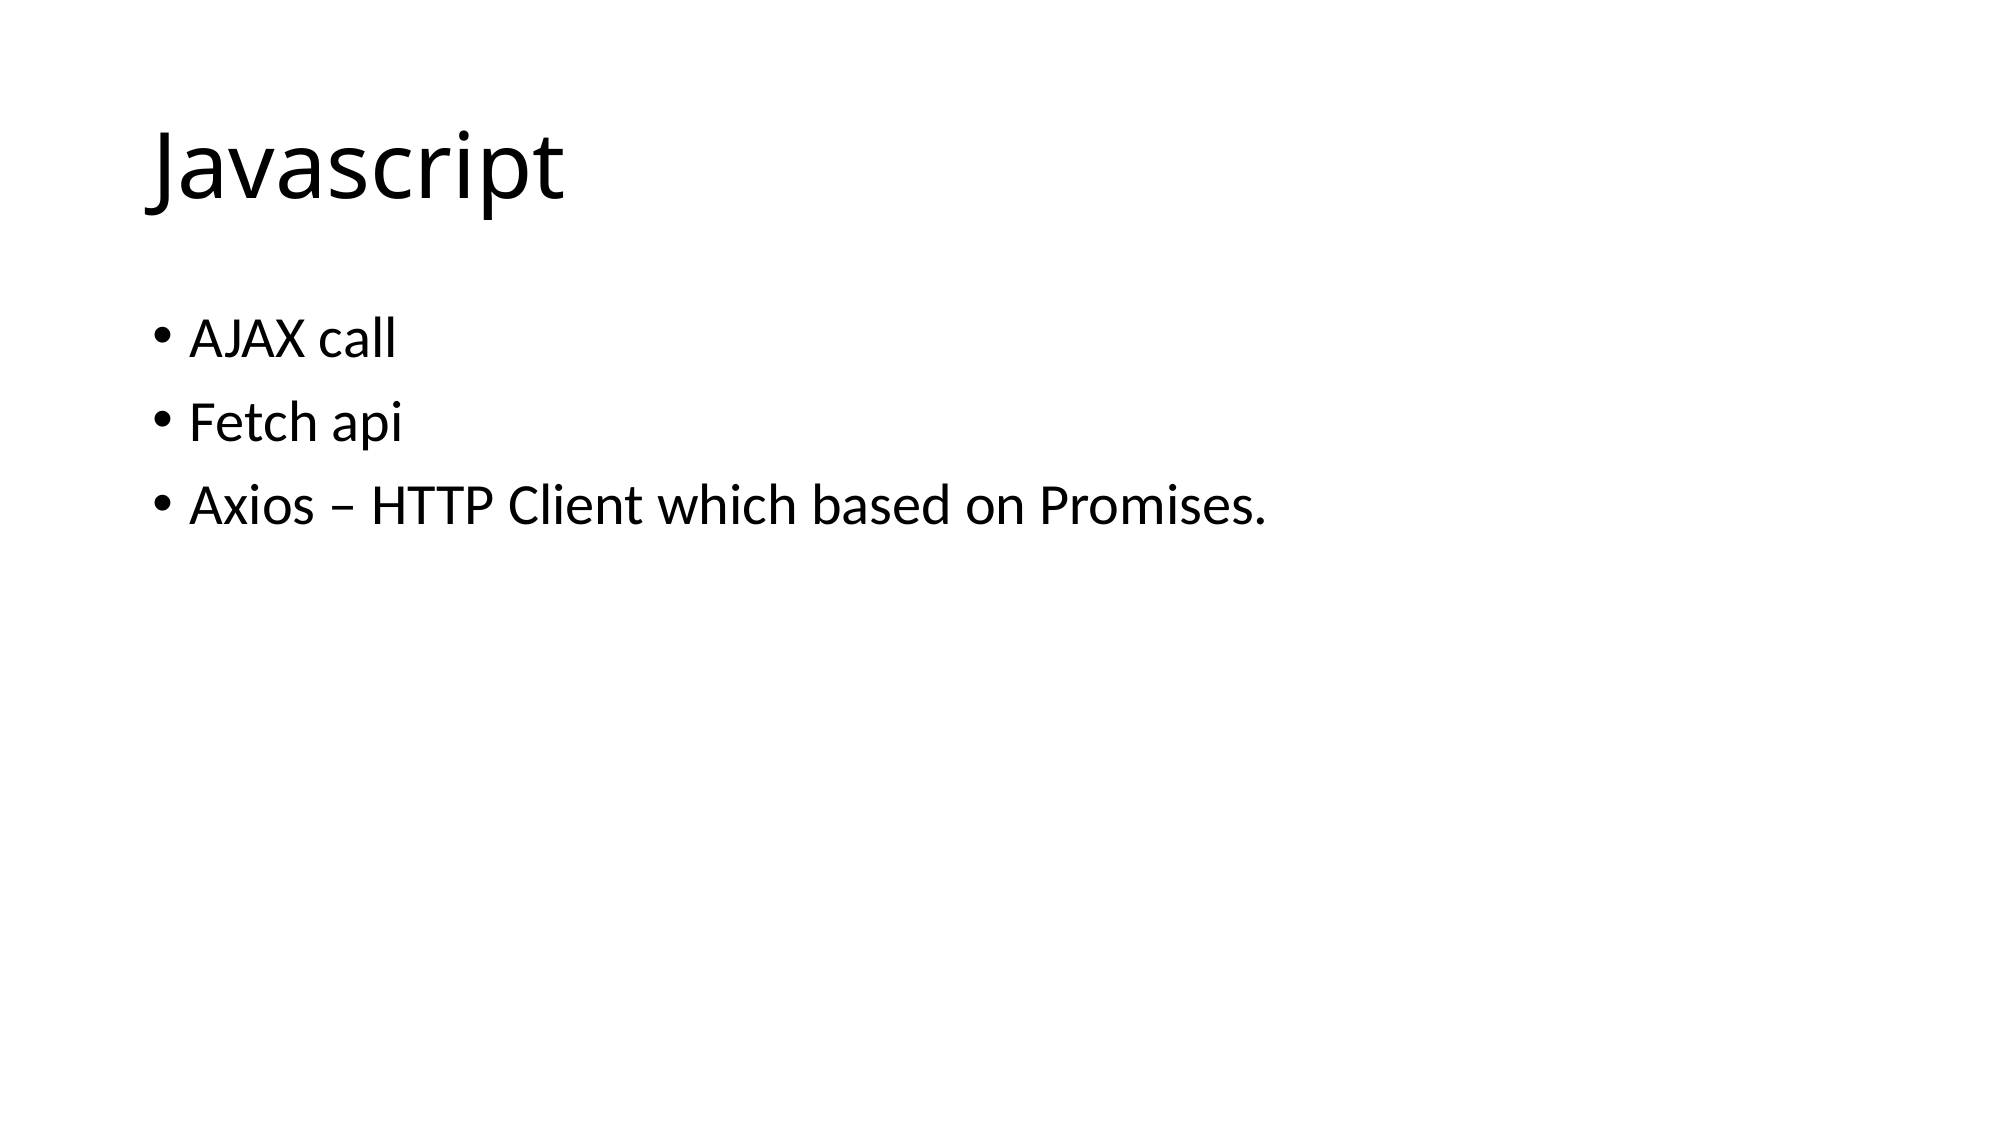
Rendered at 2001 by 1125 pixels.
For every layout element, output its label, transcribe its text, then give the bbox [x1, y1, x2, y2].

list AJAX call Fetch api Axios – HTTP Client which based on Promises. [137, 299, 1863, 1014]
title Javascript [137, 59, 1863, 278]
